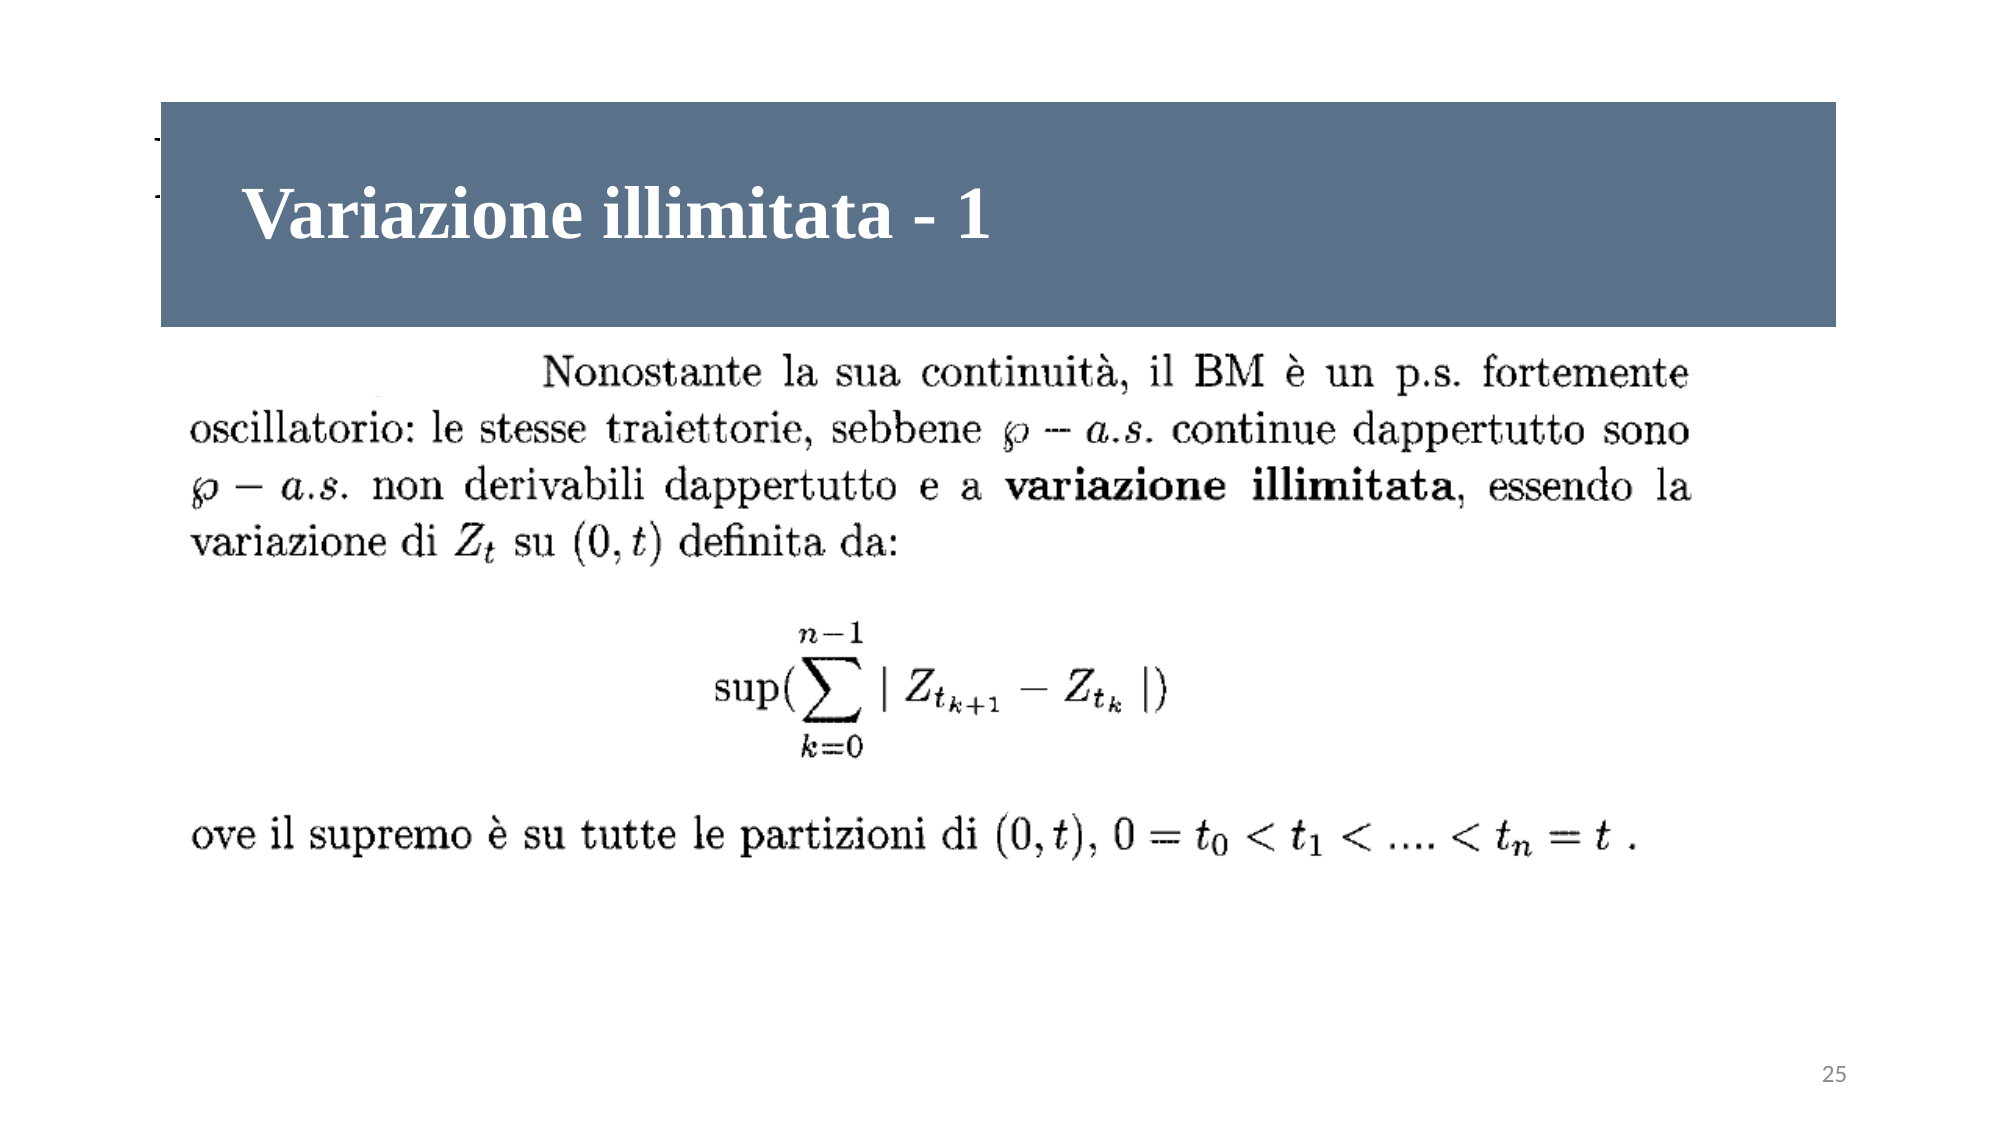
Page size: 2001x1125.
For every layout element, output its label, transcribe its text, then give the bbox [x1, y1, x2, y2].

text_box Variazione illimitata - 1 [160, 100, 1837, 328]
slide_number 25 [1412, 1042, 1863, 1103]
title Processi Stocastici [137, 59, 1863, 278]
picture [164, 327, 1706, 867]
